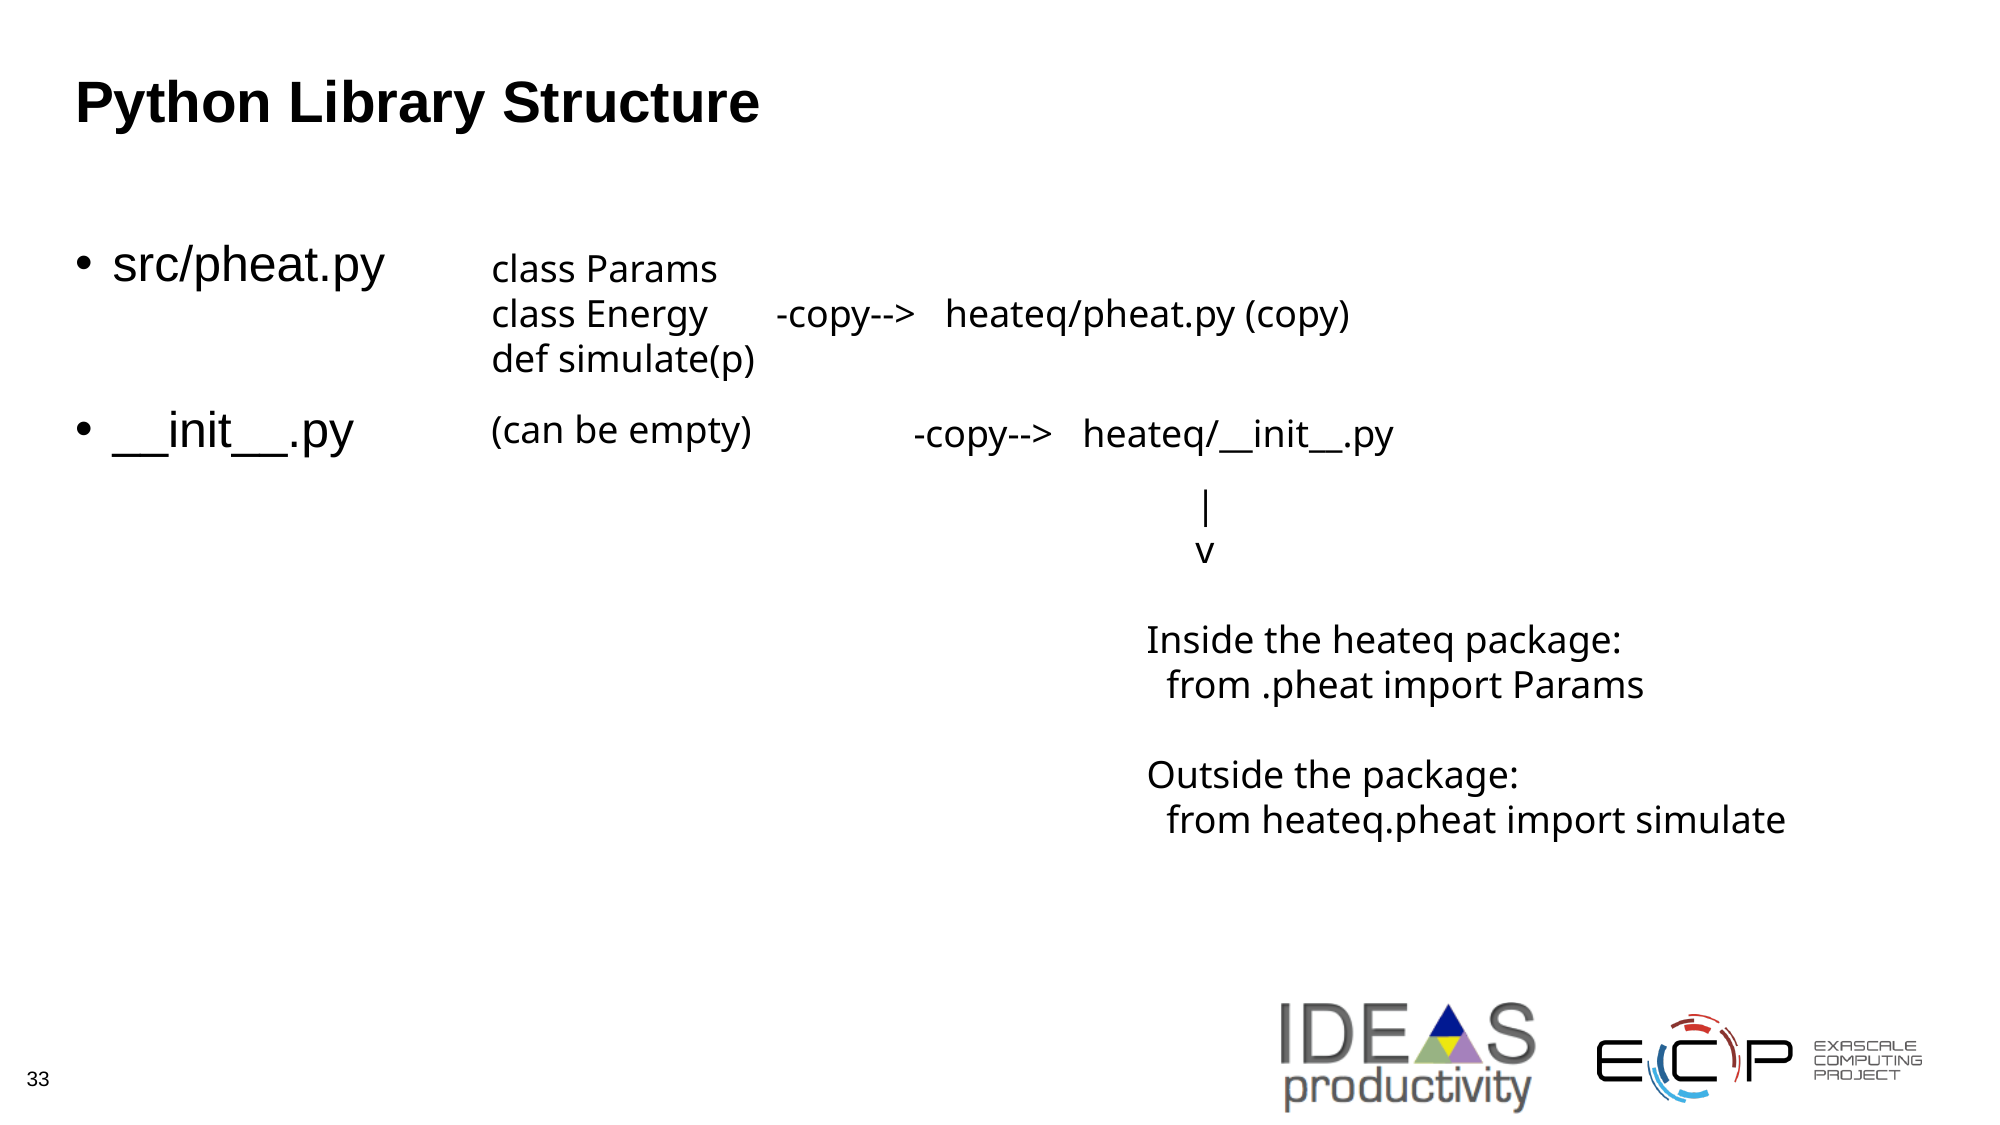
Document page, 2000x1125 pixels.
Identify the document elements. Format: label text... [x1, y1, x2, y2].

title Python Library Structure [59, 67, 1926, 218]
text_box -copy--> heateq/__init__.py [898, 403, 1900, 463]
picture [1280, 1002, 1537, 1114]
text_box class Params class Energy -copy--> heateq/pheat.py (copy) def simulate(p) [476, 237, 1808, 387]
text_box | v Inside the heateq package: from .pheat import Params Outside the package: from heateq.pheat import simulate [1131, 473, 1964, 849]
text_box (can be empty) [476, 398, 874, 459]
picture [1597, 1014, 1922, 1103]
list src/pheat.py __init__.py [59, 230, 611, 895]
